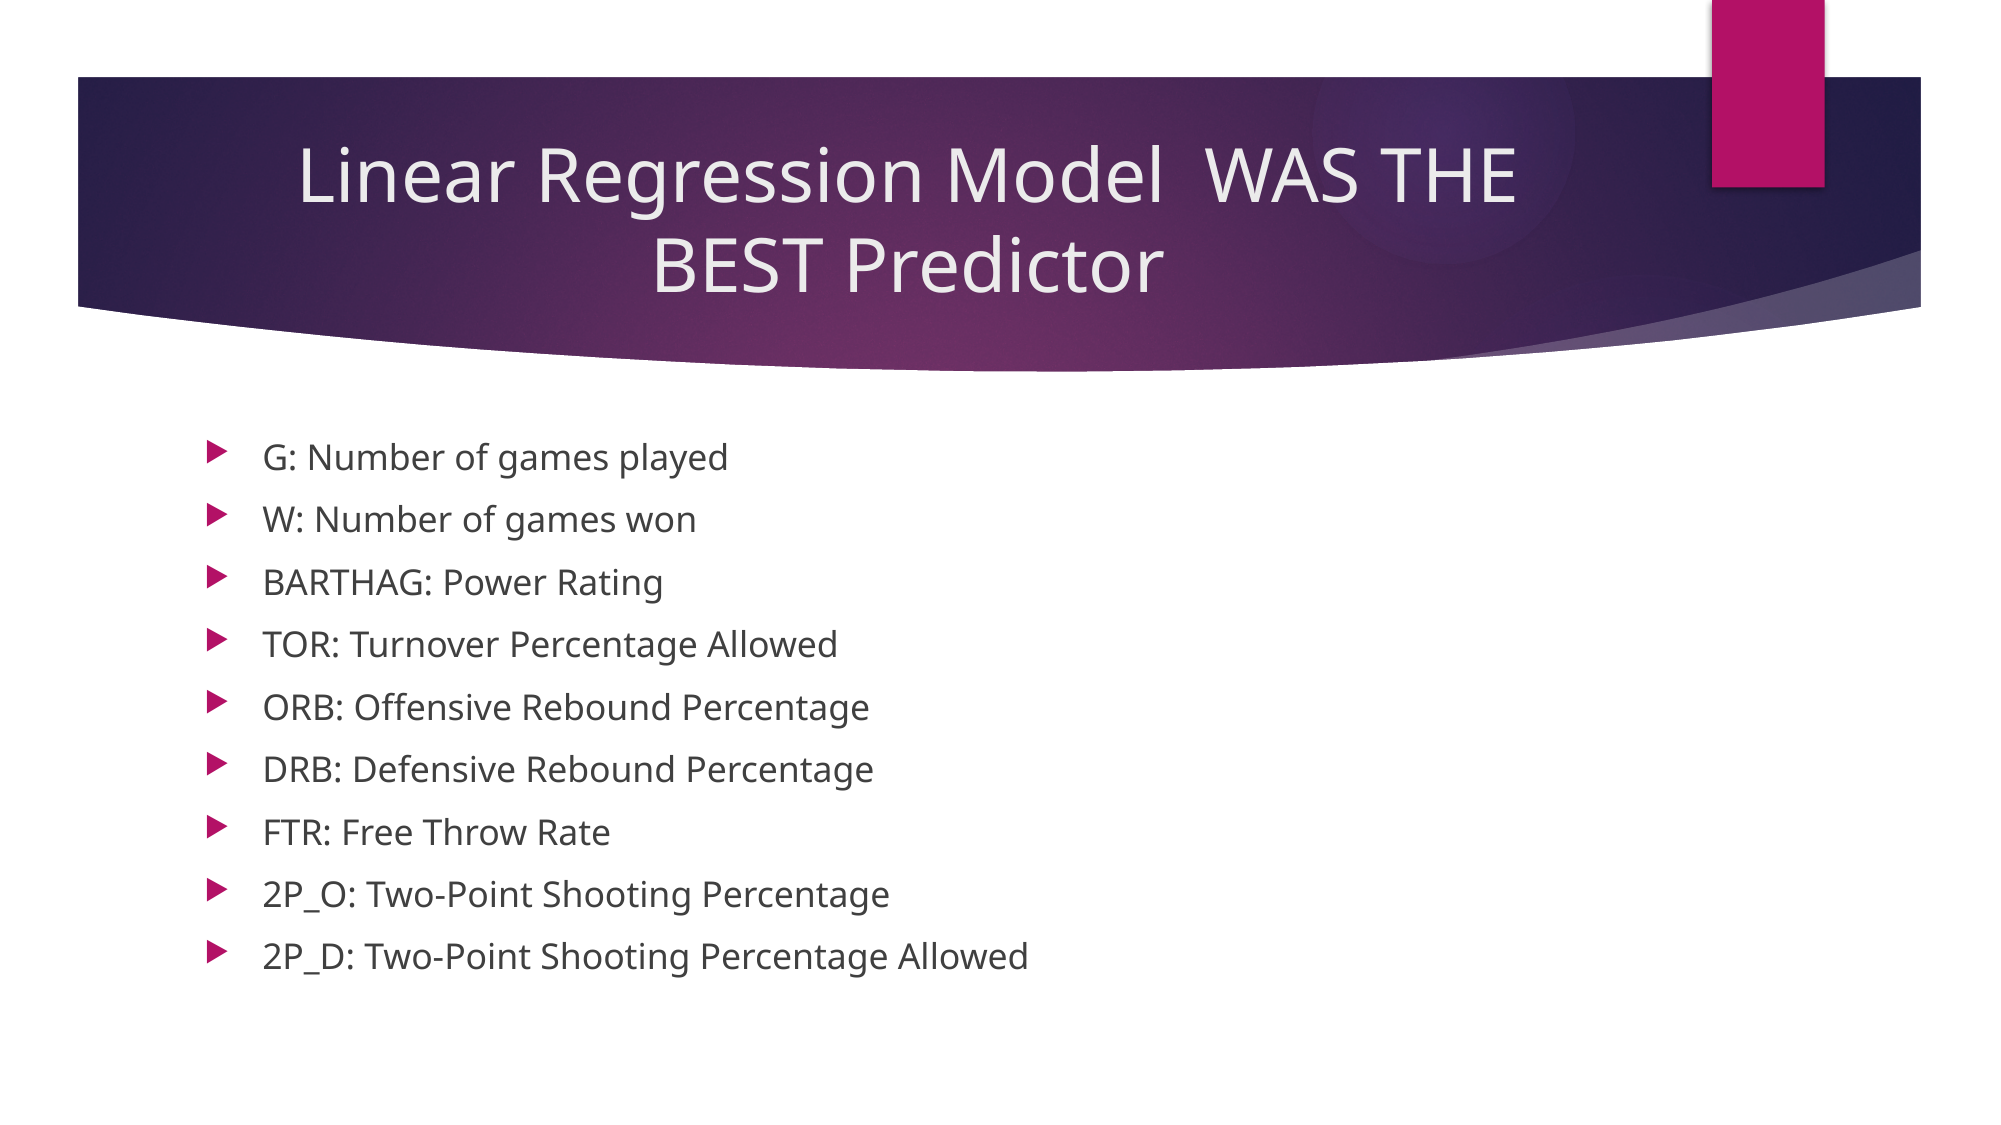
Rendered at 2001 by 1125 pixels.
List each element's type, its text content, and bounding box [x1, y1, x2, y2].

title Linear Regression Model WAS THE BEST Predictor [189, 159, 1627, 276]
list G: Number of games played W: Number of games won BARTHAG: Power Rating TOR: Turnover Percentage Allowed ORB: Offensive Rebound Percentage DRB: Defensive Rebound Percentage FTR: Free Throw Rate 2P_O: Two-Point Shooting Percentage 2P_D: Two-Point Shooting Percentage Allowed [189, 427, 1638, 988]
